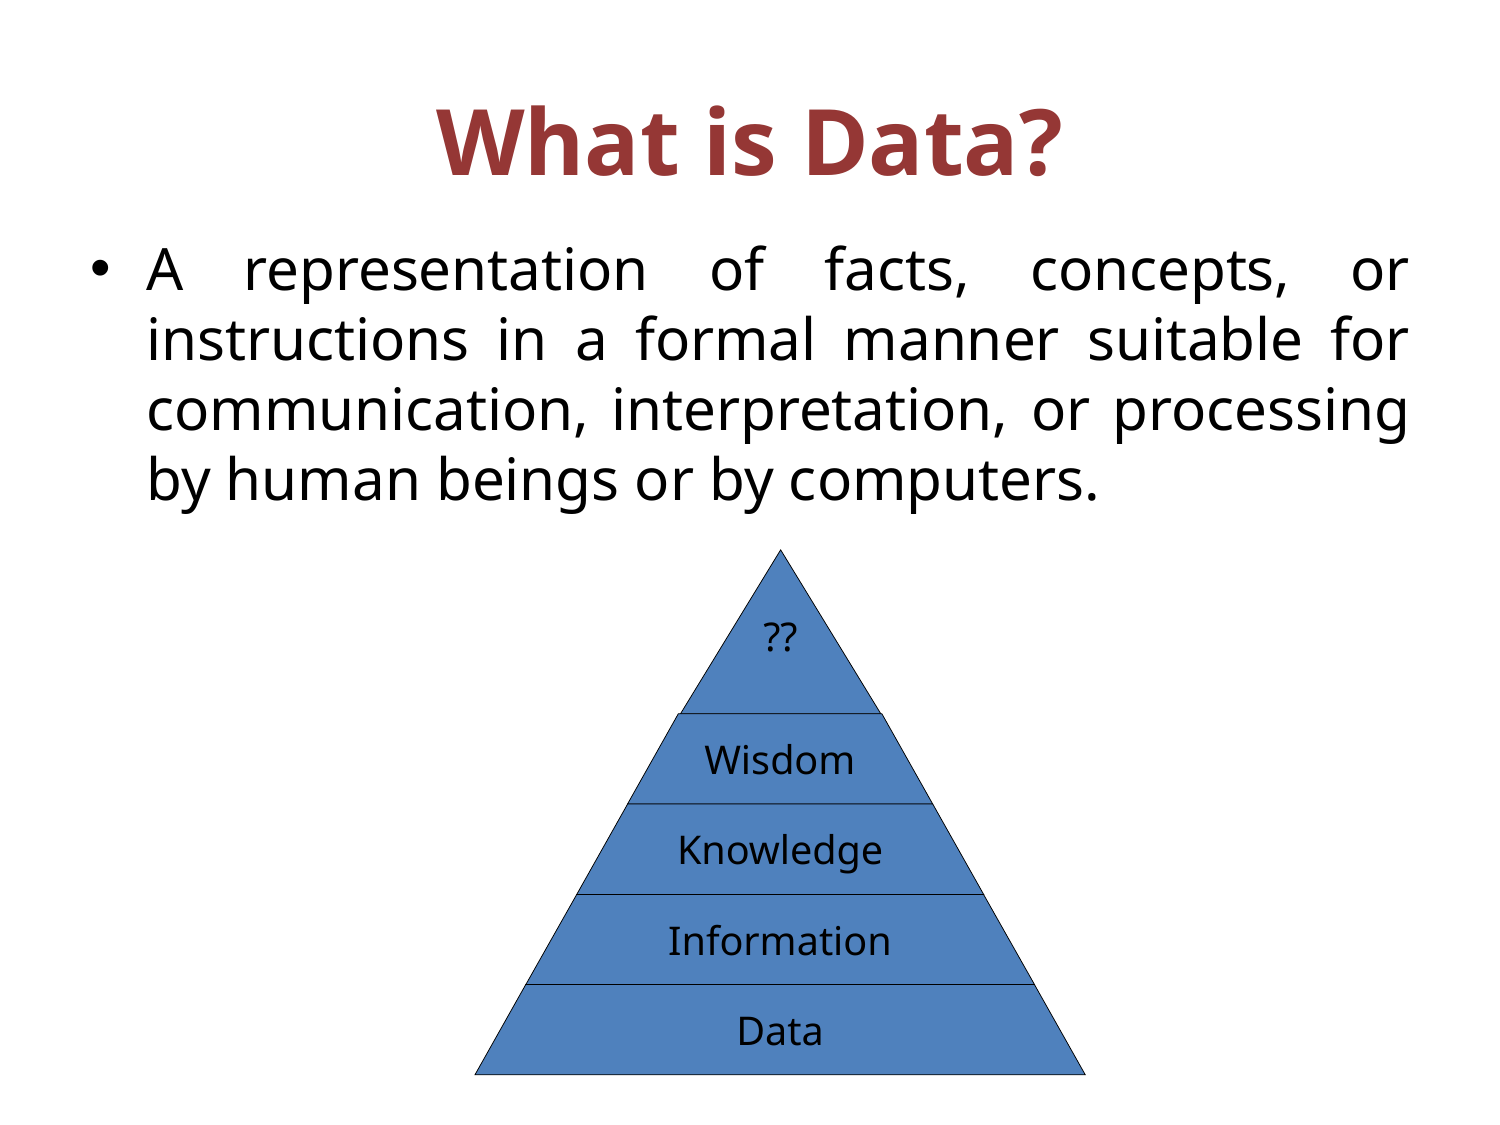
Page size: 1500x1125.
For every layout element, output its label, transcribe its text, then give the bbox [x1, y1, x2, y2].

list A representation of facts, concepts, or instructions in a formal manner suitable for communication, interpretation, or processing by human beings or by computers. [75, 224, 1425, 1005]
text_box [474, 549, 1086, 1076]
title What is Data? [75, 45, 1425, 224]
